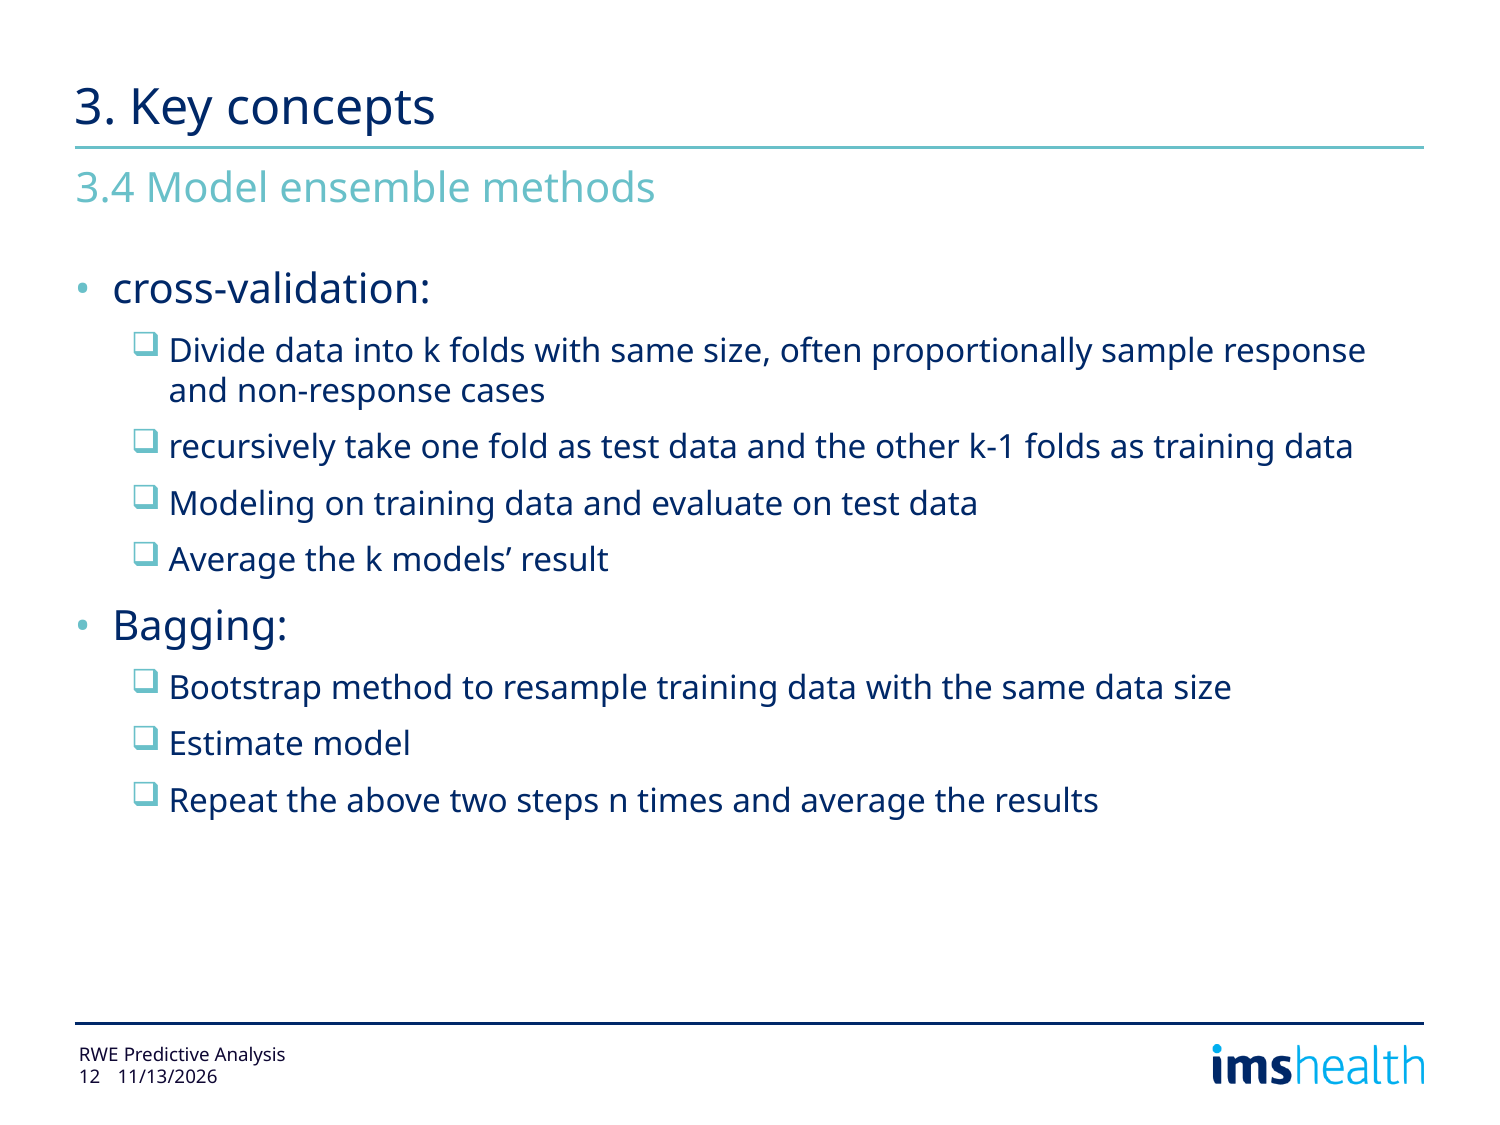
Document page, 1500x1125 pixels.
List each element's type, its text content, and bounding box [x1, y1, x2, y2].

list 3.4 Model ensemble methods [75, 160, 1426, 235]
slide_number 12 [78, 1065, 117, 1088]
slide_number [117, 1065, 1206, 1088]
picture [1212, 1044, 1426, 1089]
list cross-validation: Divide data into k folds with same size, often proportionally sample response and non-response cases recursively take one fold as test data and the other k-1 folds as training data Modeling on training data and evaluate on test data Average the k models’ result Bagging: Bootstrap method to resample training data with the same data size Estimate model Repeat the above two steps n times and average the results [74, 261, 1425, 983]
footer RWE Predictive Analysis [78, 1042, 1204, 1066]
title 3. Key concepts [74, 0, 1425, 135]
